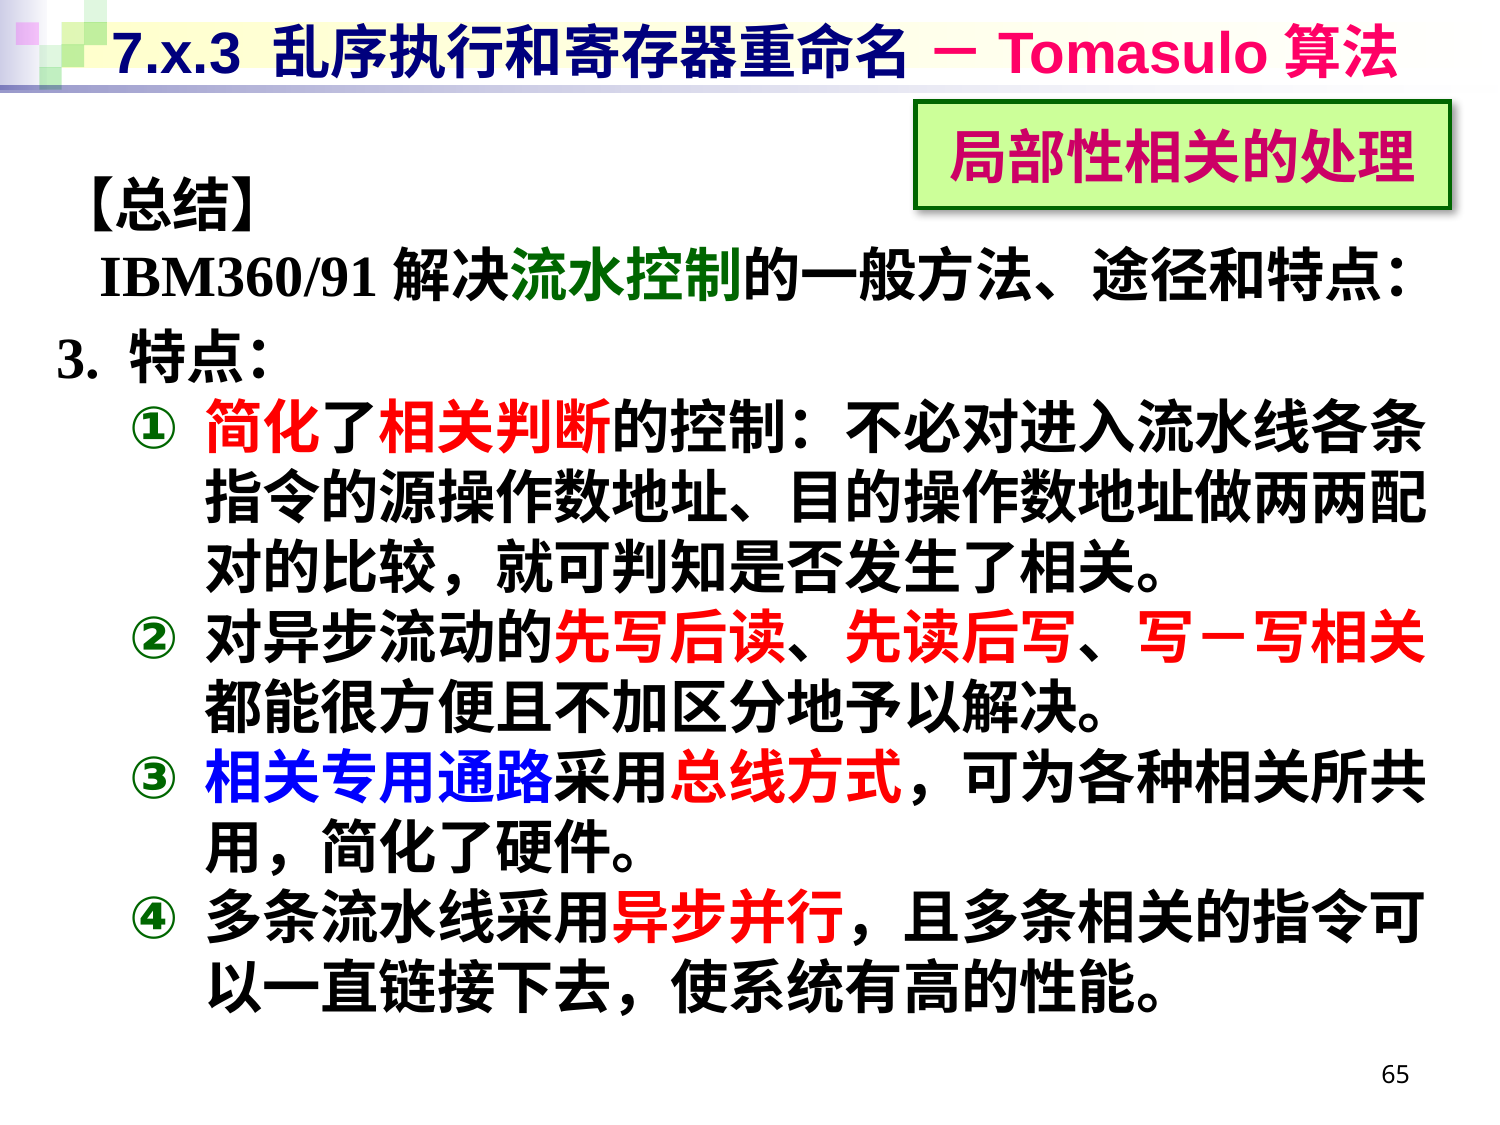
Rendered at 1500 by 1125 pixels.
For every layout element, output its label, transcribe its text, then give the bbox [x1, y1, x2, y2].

list 【总结】 IBM360/91解决流水控制的一般方法、途径和特点： 3. 特点： 简化了相关判断的控制：不必对进入流水线各条指令的源操作数地址、目的操作数地址做两两配对的比较，就可判知是否发生了相关。 对异步流动的先写后读、先读后写、写－写相关都能很方便且不加区分地予以解决。 相关专用通路采用总线方式，可为各种相关所共用，简化了硬件。 多条流水线采用异步并行，且多条相关的指令可以一直链接下去，使系统有高的性能。 [40, 160, 1471, 1071]
text_box 局部性相关的处理 [915, 101, 1451, 208]
title 7.x.3 乱序执行和寄存器重命名 －Tomasulo算法 [96, 6, 1448, 94]
slide_number 65 [1074, 1071, 1426, 1101]
